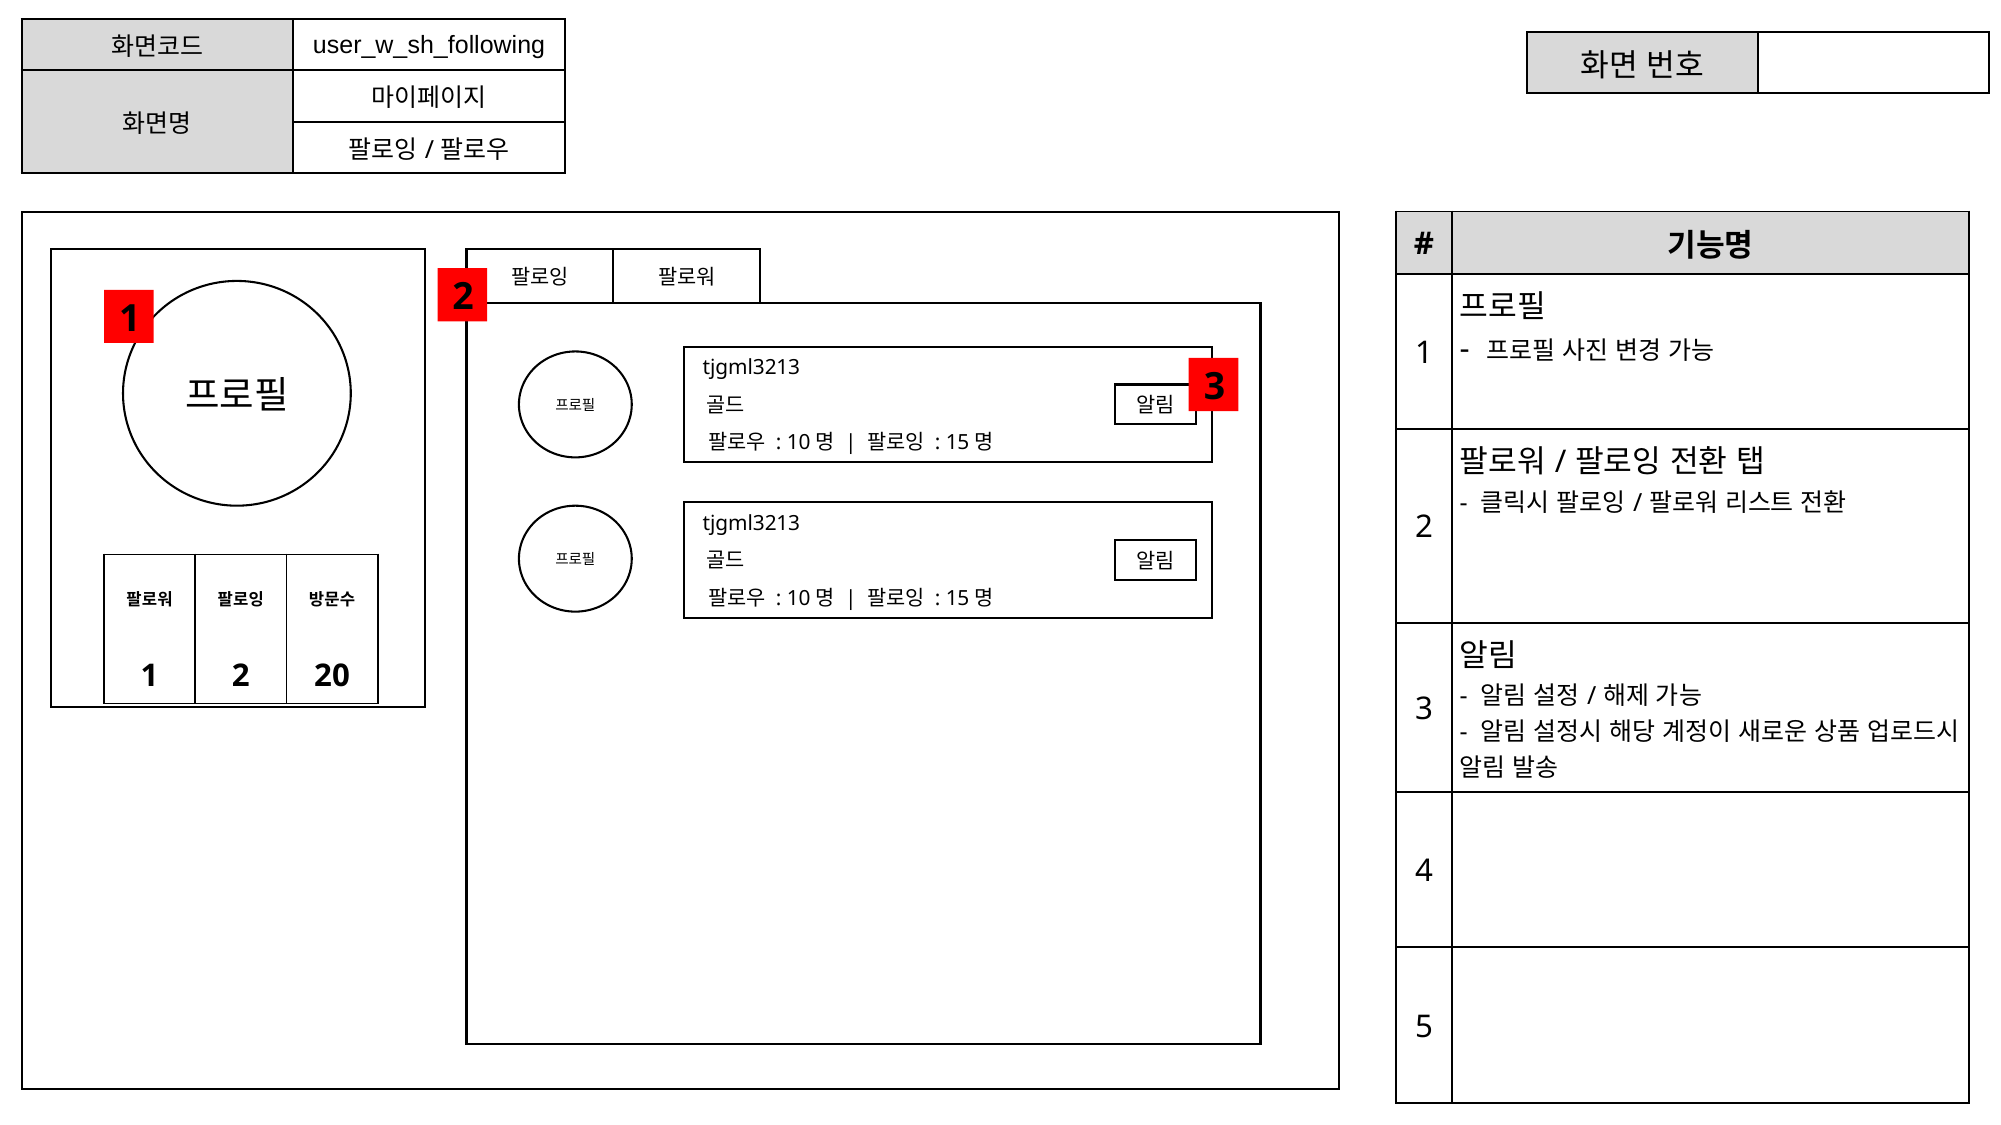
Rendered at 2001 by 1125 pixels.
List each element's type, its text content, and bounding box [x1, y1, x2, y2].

text_box 팔로워 [613, 249, 761, 304]
table_cell 4 [1397, 793, 1451, 946]
text_box [51, 249, 426, 708]
table_header 화면코드 [23, 20, 292, 69]
table_cell 알림 - 알림 설정/해제 가능 - 알림 설정시 해당 계정이 새로운 상품 업로드시 알림 발송 [1453, 624, 1968, 791]
text_box tjgml3213 골드 팔로우 : 10명 | 팔로잉 : 15명 [684, 346, 1213, 463]
text_box 2 [437, 268, 488, 322]
text_box [21, 211, 1340, 1090]
table_header 방문수 20 [287, 555, 377, 703]
text_box 3 [1188, 357, 1239, 412]
table_header 팔로잉 2 [196, 555, 286, 703]
table_cell [1453, 948, 1968, 1102]
text_box 팔로잉 [466, 249, 613, 304]
table_header 팔로워 1 [105, 555, 194, 703]
table_header 화면 번호 [1528, 33, 1757, 92]
table_cell 마이페이지 [294, 71, 564, 121]
text_box 프로필 [517, 504, 633, 613]
table_cell 팔로워/팔로잉 전환 탭 - 클릭시 팔로잉/팔로워 리스트 전환 [1453, 430, 1968, 622]
table_cell 2 [1397, 430, 1451, 622]
table_cell 프로필 - 프로필 사진 변경 가능 [1453, 275, 1968, 428]
table_cell 화면명 [23, 71, 292, 172]
text_box 프로필 [121, 279, 352, 507]
text_box 프로필 [517, 350, 633, 459]
text_box 알림 [1114, 384, 1197, 425]
table_cell [1453, 793, 1968, 946]
table_cell 5 [1397, 948, 1451, 1102]
table_header [1759, 33, 1988, 92]
table_header user_w_sh_following [294, 20, 564, 69]
table_header # [1397, 212, 1451, 273]
text_box 알림 [1114, 539, 1197, 580]
text_box tjgml3213 골드 팔로우 : 10명 | 팔로잉 : 15명 [684, 502, 1213, 618]
table_cell 팔로잉/팔로우 [294, 123, 564, 172]
table_cell 3 [1397, 624, 1451, 791]
table_cell 1 [1397, 275, 1451, 428]
table_header 기능명 [1453, 212, 1968, 273]
text_box 1 [104, 289, 154, 343]
text_box [466, 303, 1261, 1045]
